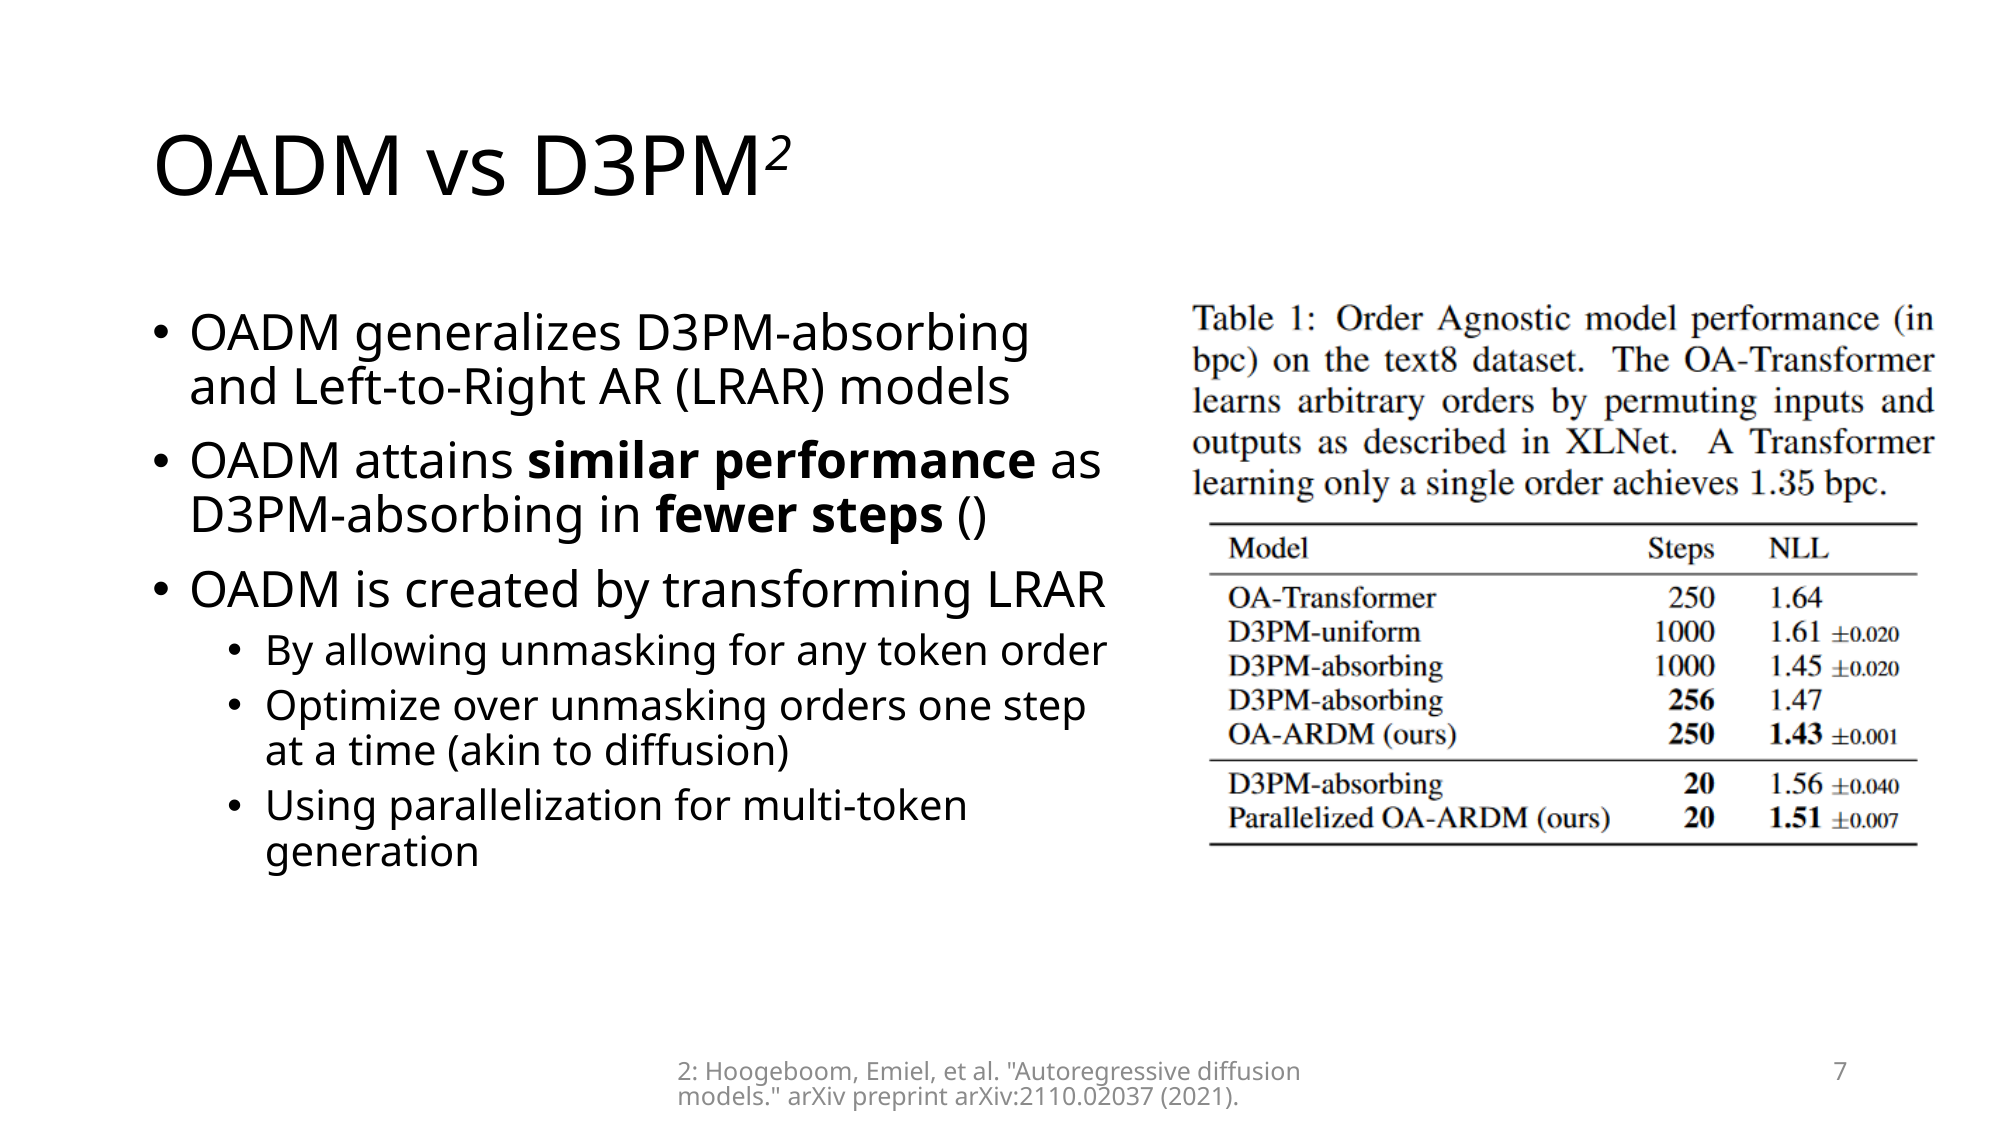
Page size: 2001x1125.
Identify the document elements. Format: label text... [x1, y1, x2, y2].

slide_number 7 [1412, 1042, 1863, 1103]
picture [1177, 275, 1953, 850]
footer 2: Hoogeboom, Emiel, et al. "Autoregressive diffusion models." arXiv preprint arXiv:2110.02037 (2021). [662, 1042, 1338, 1103]
title OADM vs D3PM2 [137, 59, 1863, 278]
